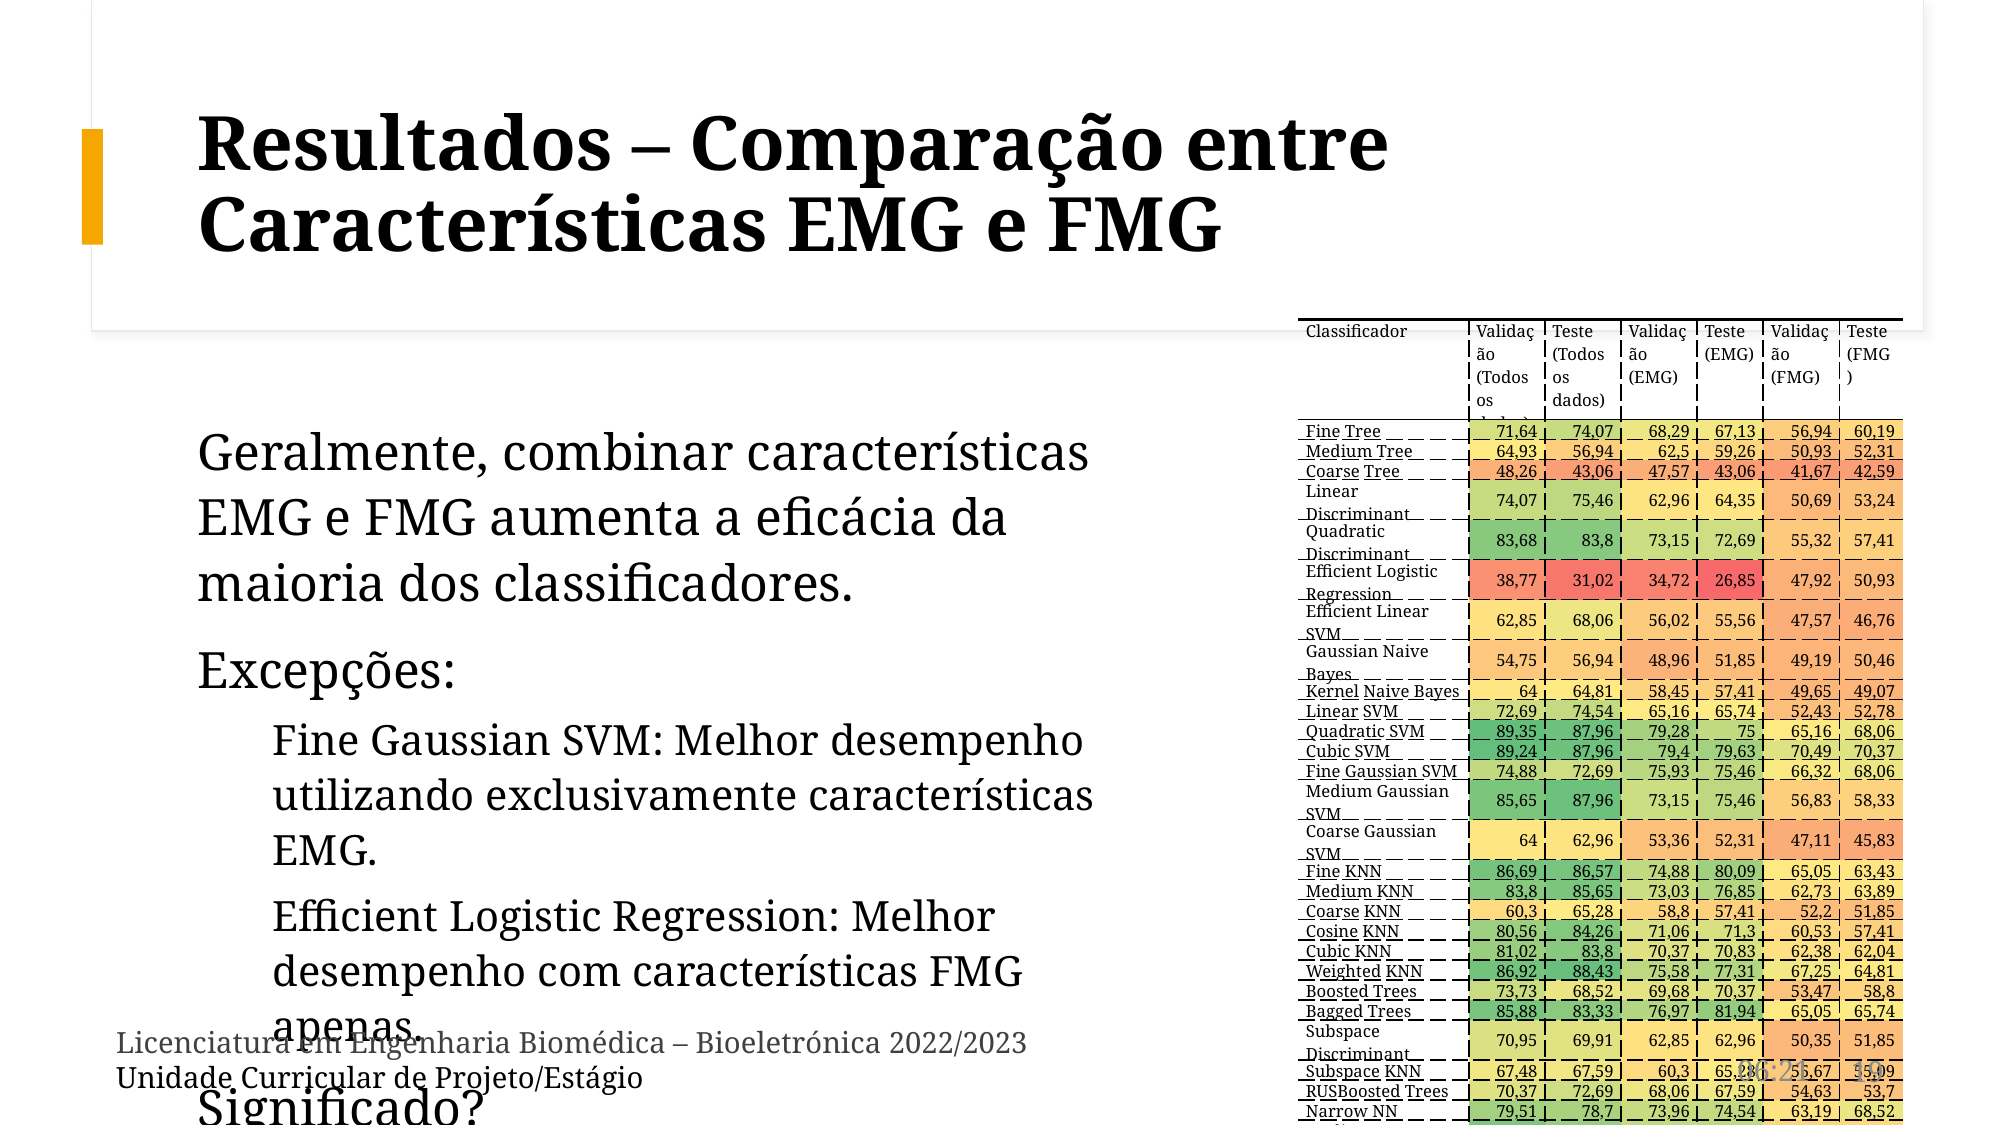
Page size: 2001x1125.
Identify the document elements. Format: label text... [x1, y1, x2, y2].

table_cell 55,32 [1763, 520, 1840, 560]
table_cell 47,57 [1621, 460, 1697, 480]
table_cell 60,53 [1763, 920, 1840, 940]
table_cell 49,19 [1763, 640, 1840, 679]
table_cell 65,74 [1697, 700, 1763, 720]
table_cell 75,46 [1545, 480, 1621, 520]
table_cell 64,35 [1697, 480, 1763, 520]
table_cell 57,41 [1697, 900, 1763, 920]
list Geralmente, combinar características EMG e FMG aumenta a eficácia da maioria dos classificadores. Excepções: Fine Gaussian SVM: Melhor desempenho utilizando exclusivamente características EMG. Efficient Logistic Regression: Melhor desempenho com características FMG apenas. Significado? [183, 406, 1144, 1125]
table_cell 65,16 [1621, 700, 1697, 720]
table_cell 75,93 [1621, 760, 1697, 780]
table_cell Medium Gaussian SVM [1298, 780, 1469, 820]
table_header Classificador [1298, 321, 1469, 419]
table_cell 62,85 [1469, 600, 1545, 640]
table_cell 79,51 [1469, 1103, 1545, 1120]
table_cell 50,93 [1763, 440, 1840, 460]
table_cell Medium KNN [1298, 880, 1469, 900]
table_cell 45,83 [1840, 820, 1903, 860]
table_cell Boosted Trees [1298, 980, 1469, 1000]
table_cell 75,46 [1697, 780, 1763, 820]
table_cell 65,74 [1840, 1000, 1903, 1020]
table_cell 81,94 [1697, 1000, 1763, 1020]
table_cell 57,41 [1840, 520, 1903, 560]
table_cell 70,95 [1469, 1020, 1545, 1042]
table_cell Subspace KNN [1298, 1060, 1375, 1080]
table_cell 56,02 [1621, 600, 1697, 640]
table_cell 71,3 [1697, 920, 1763, 940]
table_cell 31,02 [1545, 560, 1621, 600]
table_cell 75,58 [1621, 960, 1697, 980]
table_cell 89,24 [1469, 740, 1545, 760]
table_header Validação (EMG) [1621, 321, 1697, 419]
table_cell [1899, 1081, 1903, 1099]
table_cell 85,65 [1545, 880, 1621, 900]
table_cell 89,35 [1469, 720, 1545, 740]
table_cell Kernel Naive Bayes [1298, 679, 1469, 700]
table_cell 74,88 [1621, 860, 1697, 880]
table_cell 85,65 [1469, 780, 1545, 820]
table_cell 84,26 [1545, 920, 1621, 940]
table_header Validação (FMG) [1763, 321, 1840, 419]
table_header Teste (FMG) [1840, 321, 1903, 419]
table_cell 75,46 [1697, 760, 1763, 780]
table_cell 68,06 [1840, 760, 1903, 780]
table_cell 77,31 [1697, 960, 1763, 980]
table_cell 50,93 [1840, 560, 1903, 600]
table_cell 67,13 [1697, 420, 1763, 440]
table_cell 79,28 [1621, 720, 1697, 740]
table_cell 75 [1697, 1120, 1763, 1125]
table_cell 86,92 [1469, 960, 1545, 980]
table_cell Quadratic Discriminant [1298, 520, 1469, 560]
table_cell 74,07 [1545, 420, 1621, 440]
table_cell 34,72 [1621, 560, 1697, 600]
table_cell Coarse Tree [1298, 460, 1469, 480]
table_cell 73,03 [1621, 880, 1697, 900]
table_cell 81,02 [1545, 1120, 1621, 1125]
table_cell 51,85 [1840, 1020, 1903, 1059]
table_cell 75 [1697, 720, 1763, 740]
table_cell 64,81 [1545, 679, 1621, 700]
table_cell 70,83 [1697, 940, 1763, 960]
table_cell Fine Tree [1298, 420, 1469, 440]
text_box 04:09 [1375, 1042, 1448, 1103]
table_cell 58,8 [1840, 980, 1903, 1000]
table_cell 64,81 [1840, 960, 1903, 980]
table_cell 26,85 [1697, 560, 1763, 600]
table_cell 87,96 [1545, 780, 1621, 820]
table_header Teste (EMG) [1697, 321, 1763, 419]
table_cell 74,54 [1621, 1120, 1697, 1125]
table_cell 83,8 [1469, 880, 1545, 900]
table_cell 41,67 [1763, 460, 1840, 480]
table_cell 50,46 [1840, 640, 1903, 679]
table_cell 52,43 [1763, 700, 1840, 720]
table_cell Fine KNN [1298, 860, 1469, 880]
table_cell 70,49 [1763, 740, 1840, 760]
table_cell 64 [1469, 679, 1545, 700]
table_cell 60,3 [1469, 900, 1545, 920]
table_cell 83,8 [1545, 940, 1621, 960]
table_cell 68,52 [1840, 1101, 1903, 1120]
table_cell 62,96 [1545, 820, 1621, 860]
table_cell 80,09 [1697, 860, 1763, 880]
table_cell 85,88 [1469, 1000, 1545, 1020]
table_cell 74,54 [1697, 1103, 1763, 1120]
table_cell 47,11 [1763, 820, 1840, 860]
table_cell Bagged Trees [1298, 1000, 1469, 1020]
table_cell 69,91 [1545, 1020, 1621, 1042]
table_cell 85,07 [1469, 1120, 1545, 1125]
table_cell 87,96 [1545, 720, 1621, 740]
table_cell 64,93 [1469, 440, 1545, 460]
table_cell 79,63 [1697, 740, 1763, 760]
table_cell 74,88 [1469, 760, 1545, 780]
table_cell 70,37 [1621, 940, 1697, 960]
table_cell 50,35 [1763, 1020, 1840, 1042]
table_cell 86,69 [1469, 860, 1545, 880]
text_box Licenciatura em Engenharia Biomédica – Bioeletrónica 2022/2023 Unidade Curricular de Projeto/Estágio [101, 1016, 1102, 1102]
table_header Teste (Todos os dados) [1545, 321, 1621, 419]
table_cell 50,69 [1763, 480, 1840, 520]
table_cell 56,83 [1763, 780, 1840, 820]
title Resultados – Comparação entre Características EMG e FMG [183, 90, 1851, 284]
table_cell 59,49 [1763, 1120, 1840, 1125]
table_cell Coarse Gaussian SVM [1298, 820, 1469, 860]
table_cell 55,56 [1697, 600, 1763, 640]
table_cell 62,5 [1621, 440, 1697, 460]
table_cell 63,89 [1840, 880, 1903, 900]
table_cell 47,57 [1763, 600, 1840, 640]
table_cell 62,38 [1763, 940, 1840, 960]
table_cell 69,68 [1621, 980, 1697, 1000]
table_cell 81,02 [1469, 940, 1545, 960]
table_cell 52,2 [1763, 900, 1840, 920]
table_cell 72,69 [1697, 520, 1763, 560]
table_cell Cosine KNN [1298, 920, 1469, 940]
table_cell 48,96 [1621, 640, 1697, 679]
table_cell 43,06 [1545, 460, 1621, 480]
table_cell 73,96 [1621, 1103, 1697, 1120]
table_cell Efficient Linear SVM [1298, 600, 1469, 640]
table_cell 74,07 [1469, 480, 1545, 520]
table_cell 73,73 [1469, 980, 1545, 1000]
table_cell 59,26 [1697, 440, 1763, 460]
table_cell 78,7 [1545, 1103, 1621, 1120]
table_cell 73,15 [1621, 780, 1697, 820]
table_cell 53,47 [1763, 980, 1840, 1000]
table_cell 72,69 [1469, 700, 1545, 720]
table_cell Quadratic SVM [1298, 720, 1469, 740]
table_cell 60,19 [1840, 420, 1903, 440]
table_cell 62,73 [1763, 880, 1840, 900]
table_cell 53,36 [1621, 820, 1697, 860]
table_cell 60,19 [1840, 1120, 1903, 1125]
table_cell Gaussian Naive Bayes [1298, 640, 1469, 679]
table_cell Coarse KNN [1298, 900, 1469, 920]
table_cell 73,15 [1621, 520, 1697, 560]
table_cell 76,85 [1697, 880, 1763, 900]
table_cell 65,28 [1545, 900, 1621, 920]
table_cell 71,64 [1469, 420, 1545, 440]
table_cell 57,41 [1840, 920, 1903, 940]
table_cell 51,85 [1840, 900, 1903, 920]
table_cell 66,32 [1763, 760, 1840, 780]
table_cell 74,54 [1545, 700, 1621, 720]
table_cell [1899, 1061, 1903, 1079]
table_cell 65,05 [1763, 1000, 1840, 1020]
table_cell 70,37 [1840, 740, 1903, 760]
table_cell Cubic SVM [1298, 740, 1469, 760]
table_cell 62,96 [1621, 480, 1697, 520]
table_cell 43,06 [1697, 460, 1763, 480]
table_cell 52,31 [1697, 820, 1763, 860]
table_cell 48,26 [1469, 460, 1545, 480]
table_cell 58,33 [1840, 780, 1903, 820]
table_cell 56,94 [1545, 440, 1621, 460]
table_cell 52,78 [1840, 700, 1903, 720]
table_cell 56,94 [1545, 640, 1621, 679]
table_cell 80,56 [1469, 920, 1545, 940]
table_cell 54,75 [1469, 640, 1545, 679]
table_cell Linear SVM [1298, 700, 1469, 720]
table_cell 63,43 [1840, 860, 1903, 880]
table_cell 51,85 [1697, 640, 1763, 679]
table_cell 58,45 [1621, 679, 1697, 700]
table_cell Weighted KNN [1298, 960, 1469, 980]
table_cell Narrow NN [1298, 1100, 1469, 1120]
table_cell 86,57 [1545, 860, 1621, 880]
table_cell 65,16 [1763, 720, 1840, 740]
table_header Validação (Todos os dados) [1469, 321, 1545, 419]
table_cell Cubic KNN [1298, 940, 1469, 960]
table_cell 62,85 [1621, 1020, 1697, 1042]
table_cell 62,96 [1697, 1020, 1763, 1042]
table_cell RUSBoosted Trees [1298, 1080, 1375, 1100]
table_cell 56,94 [1763, 420, 1840, 440]
table_cell 49,65 [1763, 679, 1840, 700]
table_cell 79,4 [1621, 740, 1697, 760]
table_cell 46,76 [1840, 600, 1903, 640]
table_cell 57,41 [1697, 679, 1763, 700]
table_cell 68,06 [1840, 720, 1903, 740]
table_cell 83,8 [1545, 520, 1621, 560]
table_cell 70,37 [1697, 980, 1763, 1000]
table_cell 49,07 [1840, 679, 1903, 700]
table_cell 62,04 [1840, 940, 1903, 960]
table_cell Fine Gaussian SVM [1298, 760, 1469, 780]
table_cell Medium Tree [1298, 440, 1469, 460]
slide_number 19 [1448, 1042, 1899, 1103]
table_cell Linear Discriminant [1298, 480, 1469, 520]
table_cell 53,24 [1840, 480, 1903, 520]
table_cell Medium NN [1298, 1120, 1469, 1125]
table_cell Subspace Discriminant [1298, 1020, 1469, 1060]
table_cell 47,92 [1763, 560, 1840, 600]
table_cell 71,06 [1621, 920, 1697, 940]
table_cell 63,19 [1763, 1103, 1840, 1120]
table_cell 68,06 [1545, 600, 1621, 640]
table_cell 67,25 [1763, 960, 1840, 980]
table_cell 83,68 [1469, 520, 1545, 560]
table_cell 65,05 [1763, 860, 1840, 880]
table_cell 68,29 [1621, 420, 1697, 440]
table_cell 68,52 [1545, 980, 1621, 1000]
table_cell 42,59 [1840, 460, 1903, 480]
table_cell 87,96 [1545, 740, 1621, 760]
table_cell 88,43 [1545, 960, 1621, 980]
table_cell 38,77 [1469, 560, 1545, 600]
table_cell 83,33 [1545, 1000, 1621, 1020]
table_cell 76,97 [1621, 1000, 1697, 1020]
table_cell Efficient Logistic Regression [1298, 560, 1469, 600]
table_cell 64 [1469, 820, 1545, 860]
table_cell 58,8 [1621, 900, 1697, 920]
table_cell 52,31 [1840, 440, 1903, 460]
table_cell 72,69 [1545, 760, 1621, 780]
